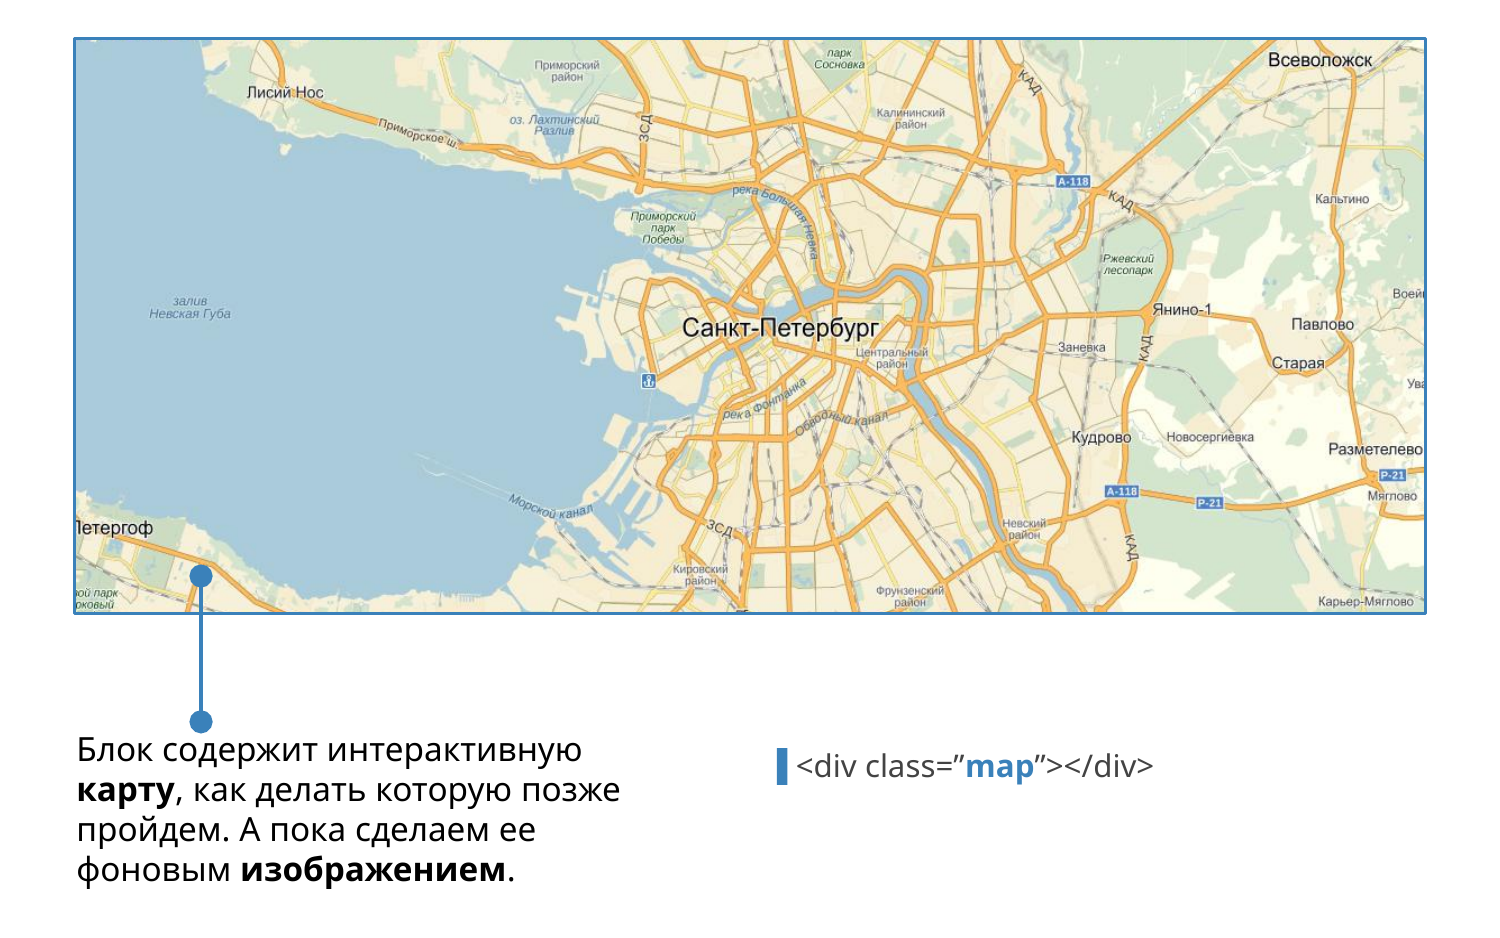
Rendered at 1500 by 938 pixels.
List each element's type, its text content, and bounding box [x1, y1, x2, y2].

picture [75, 39, 1425, 613]
text_box [776, 748, 788, 785]
text_box <div class=”map”></div> [780, 666, 1424, 863]
text_box Блок содержит интерактивную карту, как делать которую позже пройдем. А пока сделаем ее фоновым изображением. [61, 713, 697, 882]
